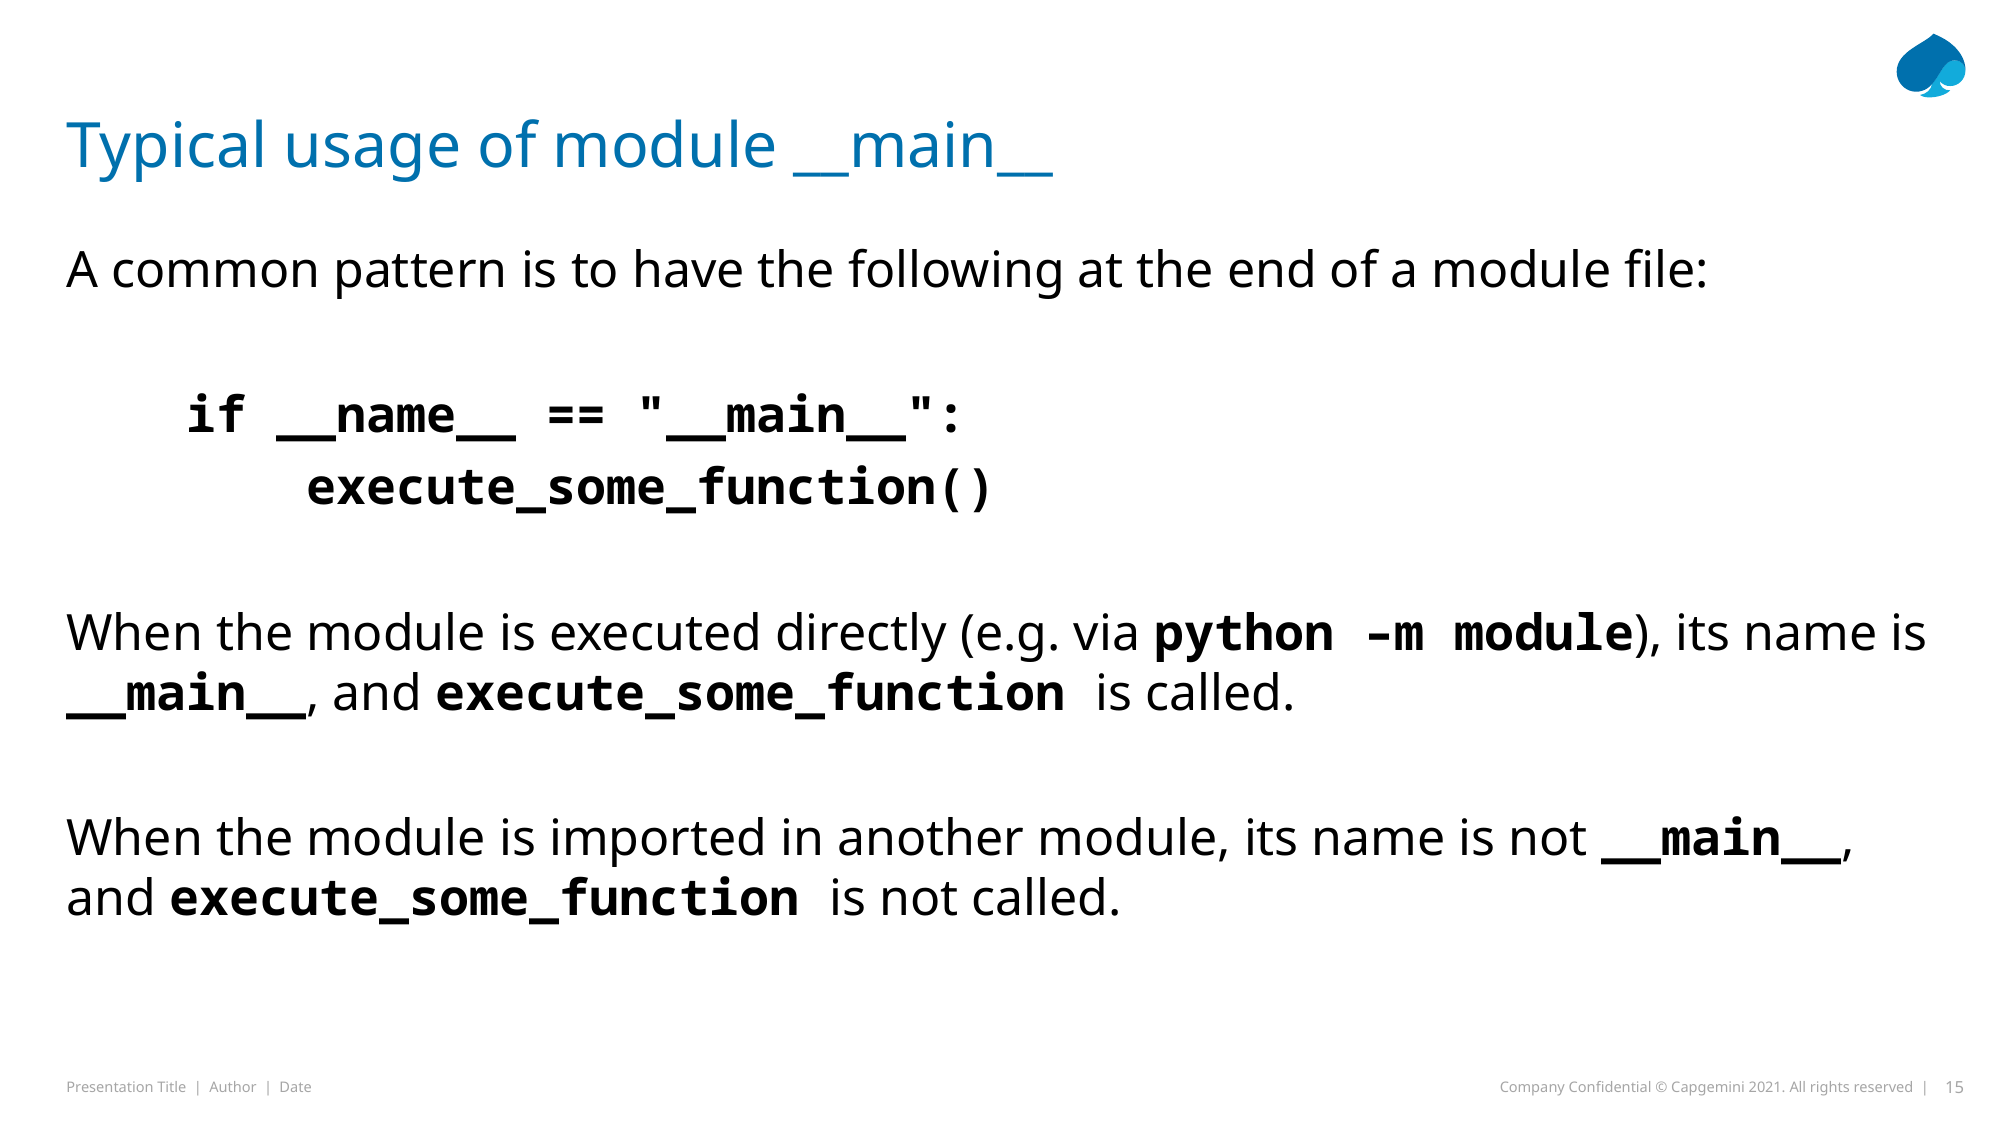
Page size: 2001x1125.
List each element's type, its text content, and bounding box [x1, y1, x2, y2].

title Typical usage of module __main__ [66, 63, 1863, 182]
list A common pattern is to have the following at the end of a module file: if __name__ == "__main__": execute_some_function() When the module is executed directly (e.g. via python –m module), its name is __main__, and execute_some_function is called. When the module is imported in another module, its name is not __main__, and execute_some_function is not called. [66, 237, 1933, 1062]
